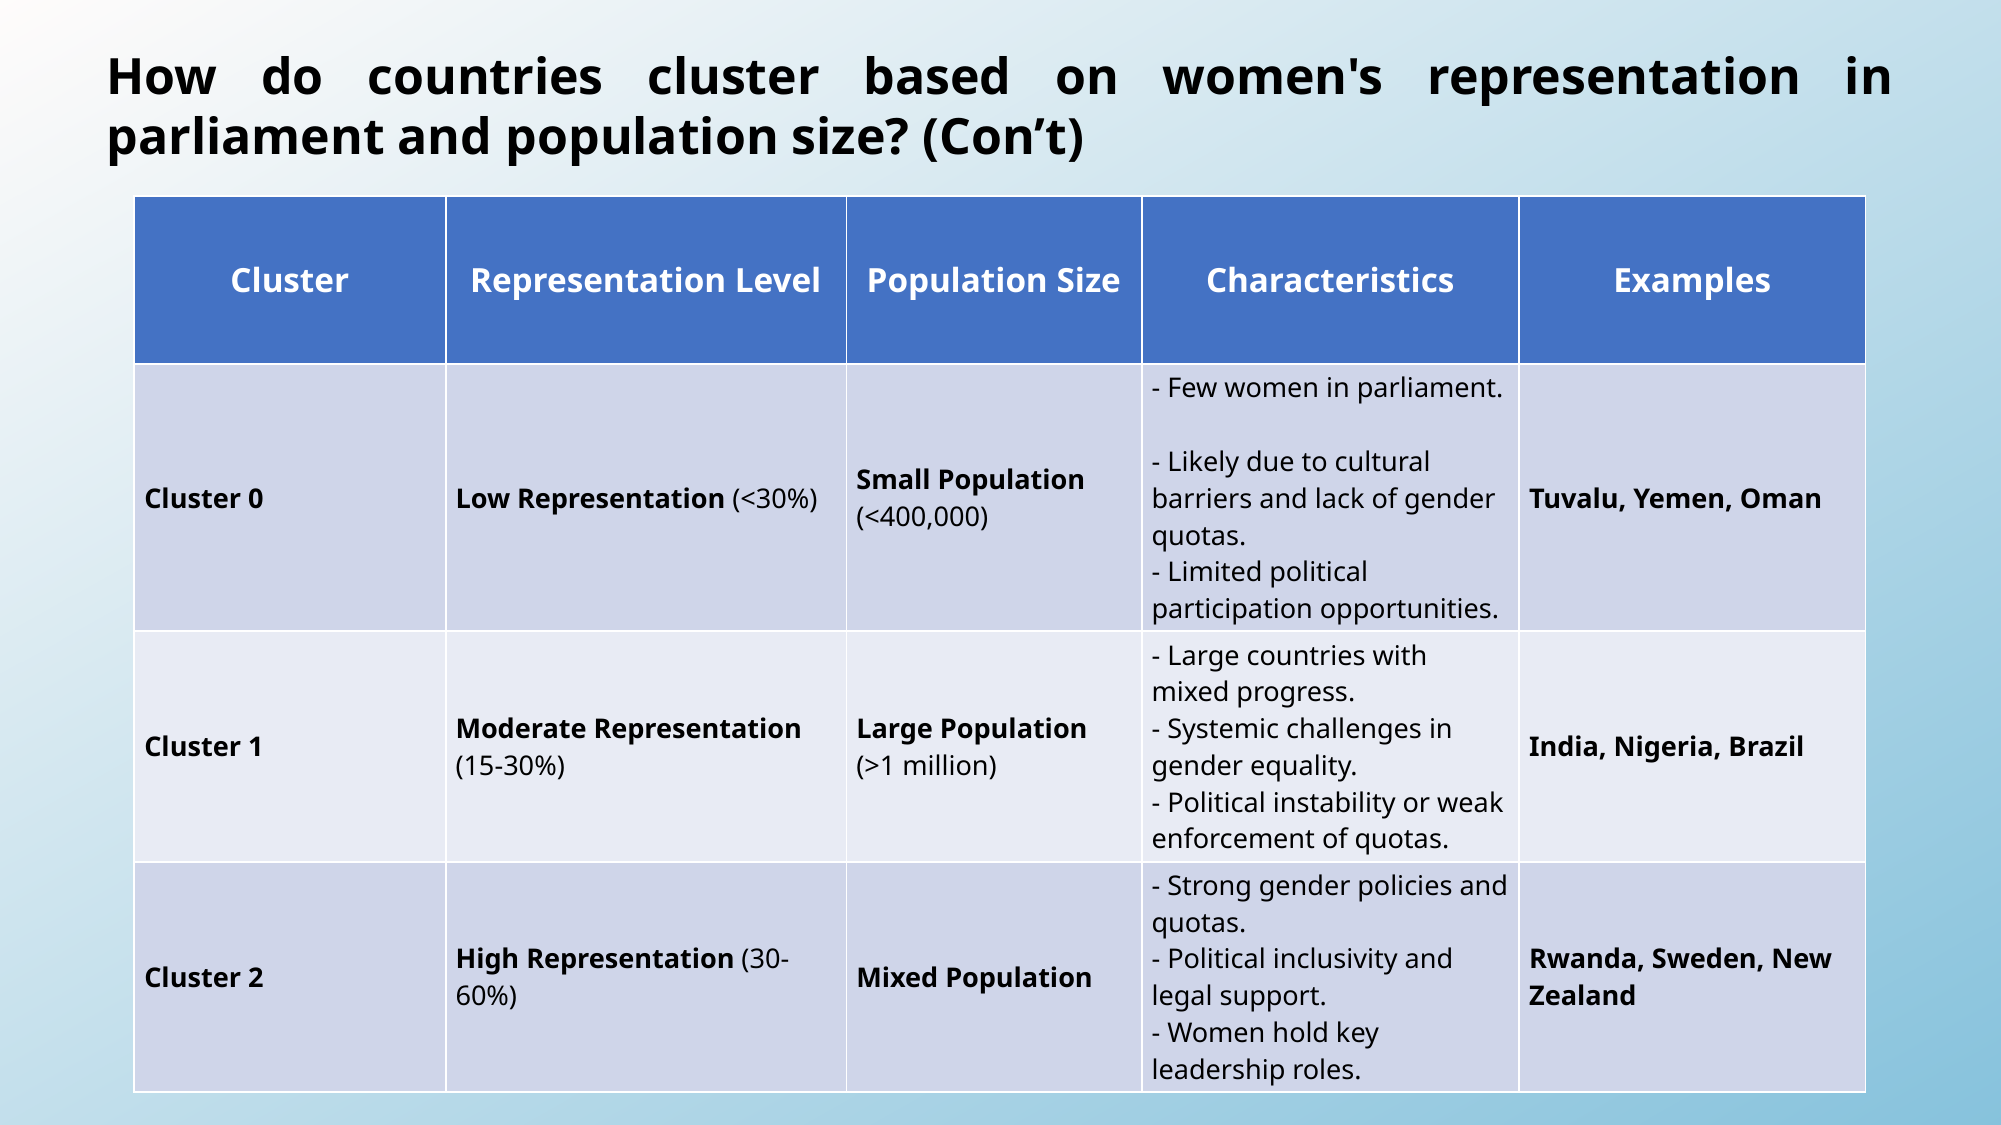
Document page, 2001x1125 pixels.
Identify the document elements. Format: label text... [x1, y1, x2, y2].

table_cell Mixed Population [847, 863, 1141, 1091]
slide_number 19 [1412, 1042, 1863, 1103]
text_box How do countries cluster based on women's representation in parliament and population size? (Con’t) [91, 37, 1909, 173]
table_cell - Few women in parliament. - Likely due to cultural barriers and lack of gender quotas. - Limited political participation opportunities. [1143, 365, 1518, 630]
table_cell India, Nigeria, Brazil [1520, 632, 1865, 861]
table_cell Tuvalu, Yemen, Oman [1520, 365, 1865, 630]
table_cell - Large countries with mixed progress. - Systemic challenges in gender equality. - Political instability or weak enforcement of quotas. [1143, 632, 1518, 861]
table_header Characteristics [1143, 197, 1518, 363]
table_header Representation Level [447, 197, 846, 363]
table_cell High Representation (30-60%) [447, 863, 846, 1091]
table_header Population Size [847, 197, 1141, 363]
table_cell Cluster 2 [135, 863, 445, 1091]
text_box [0, 0, 2000, 1125]
table_cell Moderate Representation (15-30%) [447, 632, 846, 861]
table_cell Low Representation (<30%) [447, 365, 846, 630]
table_cell Small Population (<400,000) [847, 365, 1141, 630]
table_header Cluster [135, 197, 445, 363]
table_cell Cluster 0 [135, 365, 445, 630]
table_header Examples [1520, 197, 1865, 363]
table_cell Large Population (>1 million) [847, 632, 1141, 861]
table_cell Rwanda, Sweden, New Zealand [1520, 863, 1865, 1091]
table_cell - Strong gender policies and quotas. - Political inclusivity and legal support. - Women hold key leadership roles. [1143, 863, 1518, 1091]
table_cell Cluster 1 [135, 632, 445, 861]
